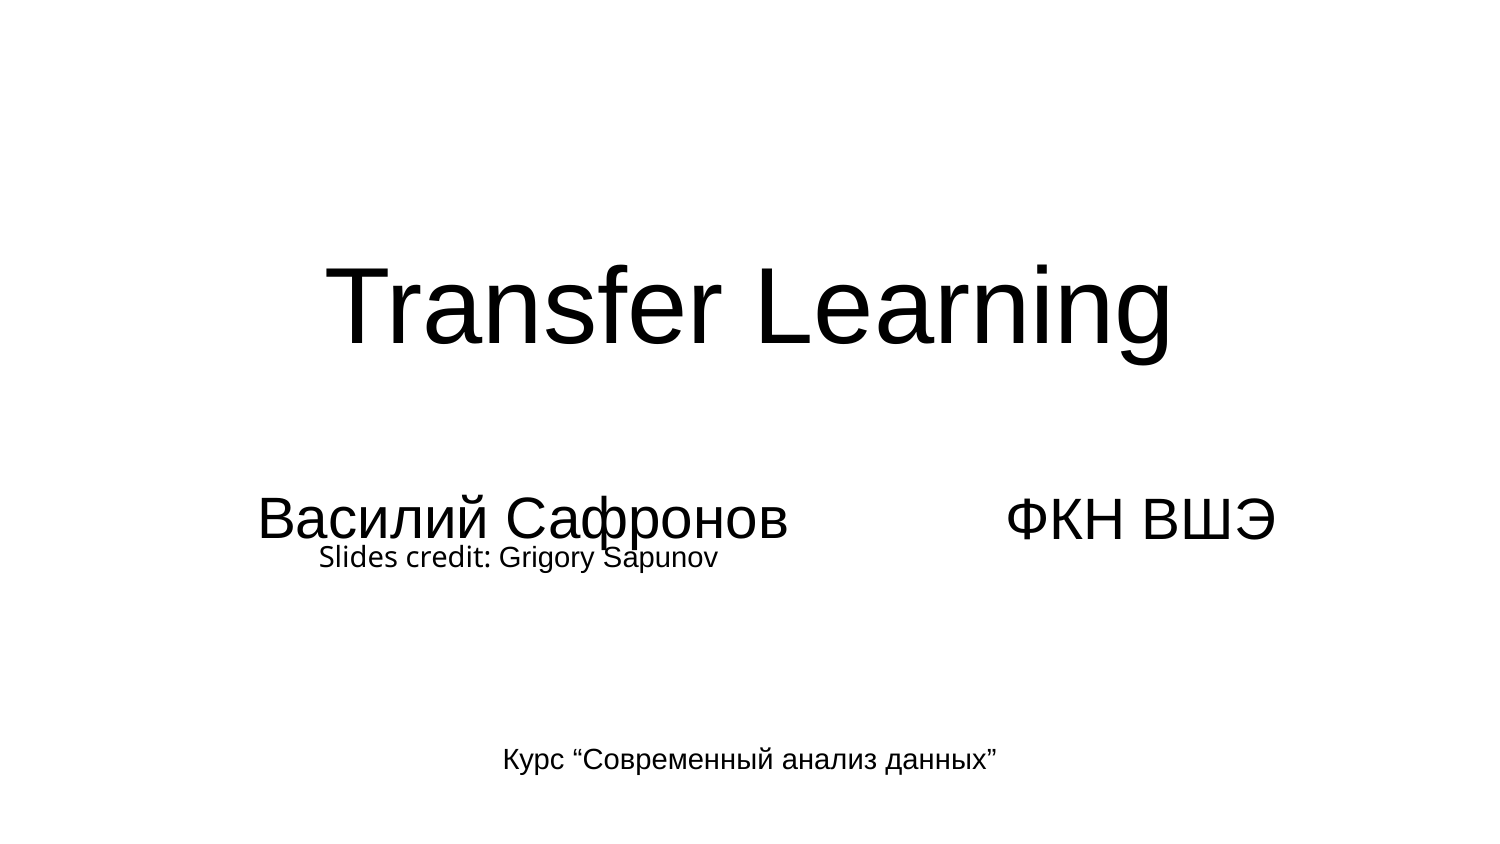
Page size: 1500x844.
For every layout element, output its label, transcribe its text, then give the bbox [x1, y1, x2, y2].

text_box ФКН ВШЭ [974, 466, 1322, 585]
text_box Slides credit: Grigory Sapunov [303, 509, 983, 640]
title Transfer Learning [51, 122, 1449, 380]
text_box Курс “Современный анализ данных” [0, 690, 1500, 844]
subtitle Василий Сафронов [229, 464, 818, 595]
